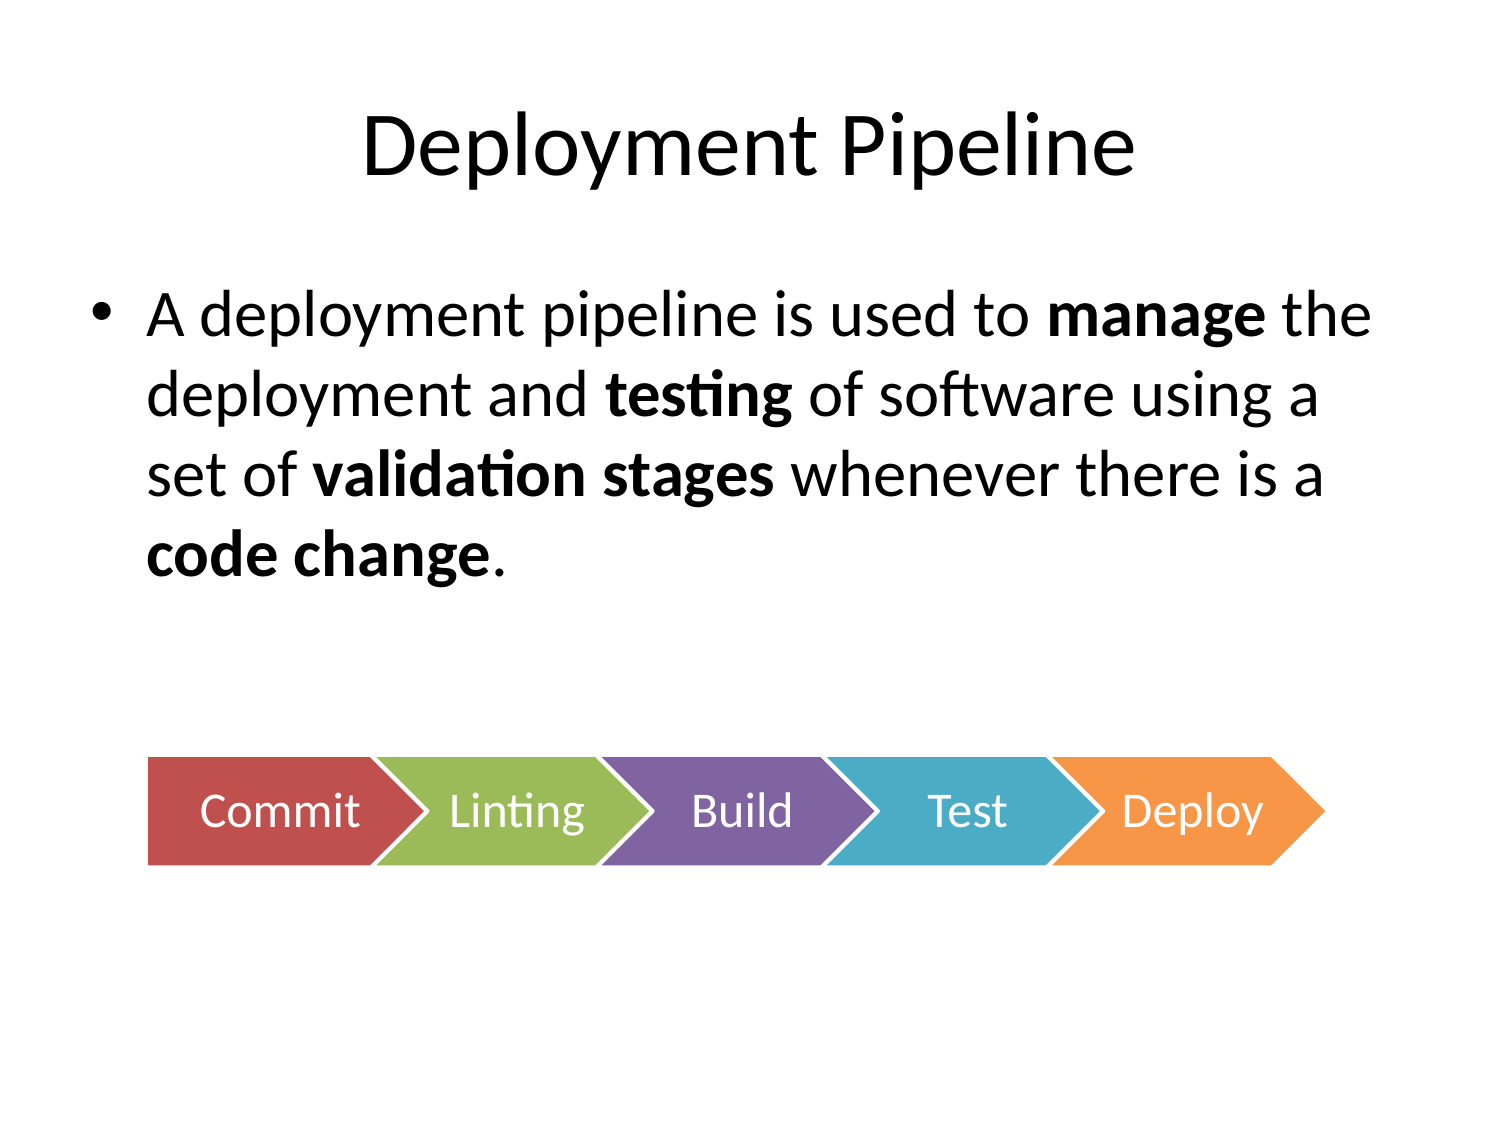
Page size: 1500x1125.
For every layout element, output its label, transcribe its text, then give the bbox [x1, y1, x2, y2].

title Deployment Pipeline [75, 45, 1425, 233]
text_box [145, 449, 1329, 1125]
list A deployment pipeline is used to manage the deployment and testing of software using a set of validation stages whenever there is a code change. [75, 262, 1425, 1005]
